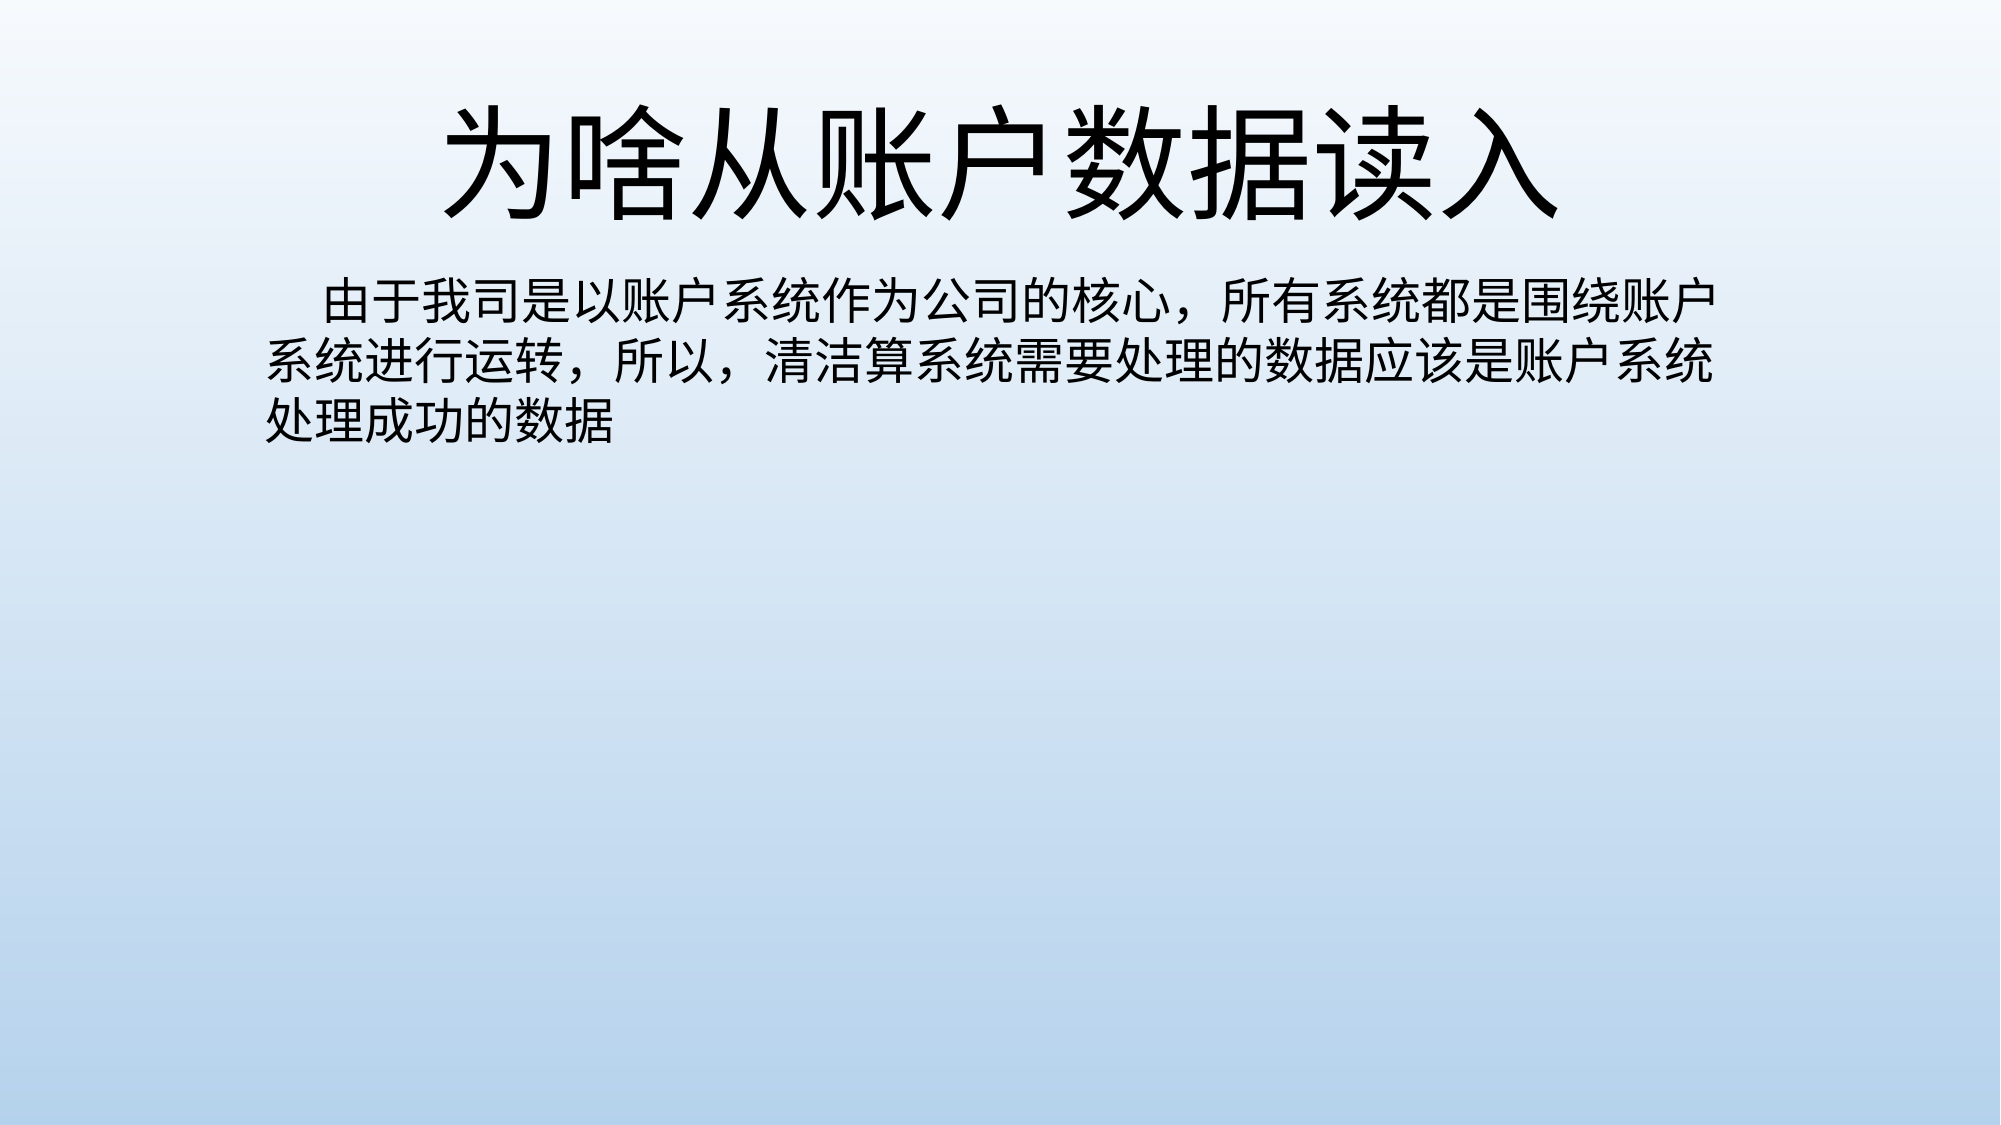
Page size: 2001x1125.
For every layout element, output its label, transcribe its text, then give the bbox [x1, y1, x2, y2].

title 为啥从账户数据读入 [249, 80, 1750, 246]
subtitle 由于我司是以账户系统作为公司的核心，所有系统都是围绕账户系统进行运转，所以，清洁算系统需要处理的数据应该是账户系统处理成功的数据 [249, 261, 1750, 863]
